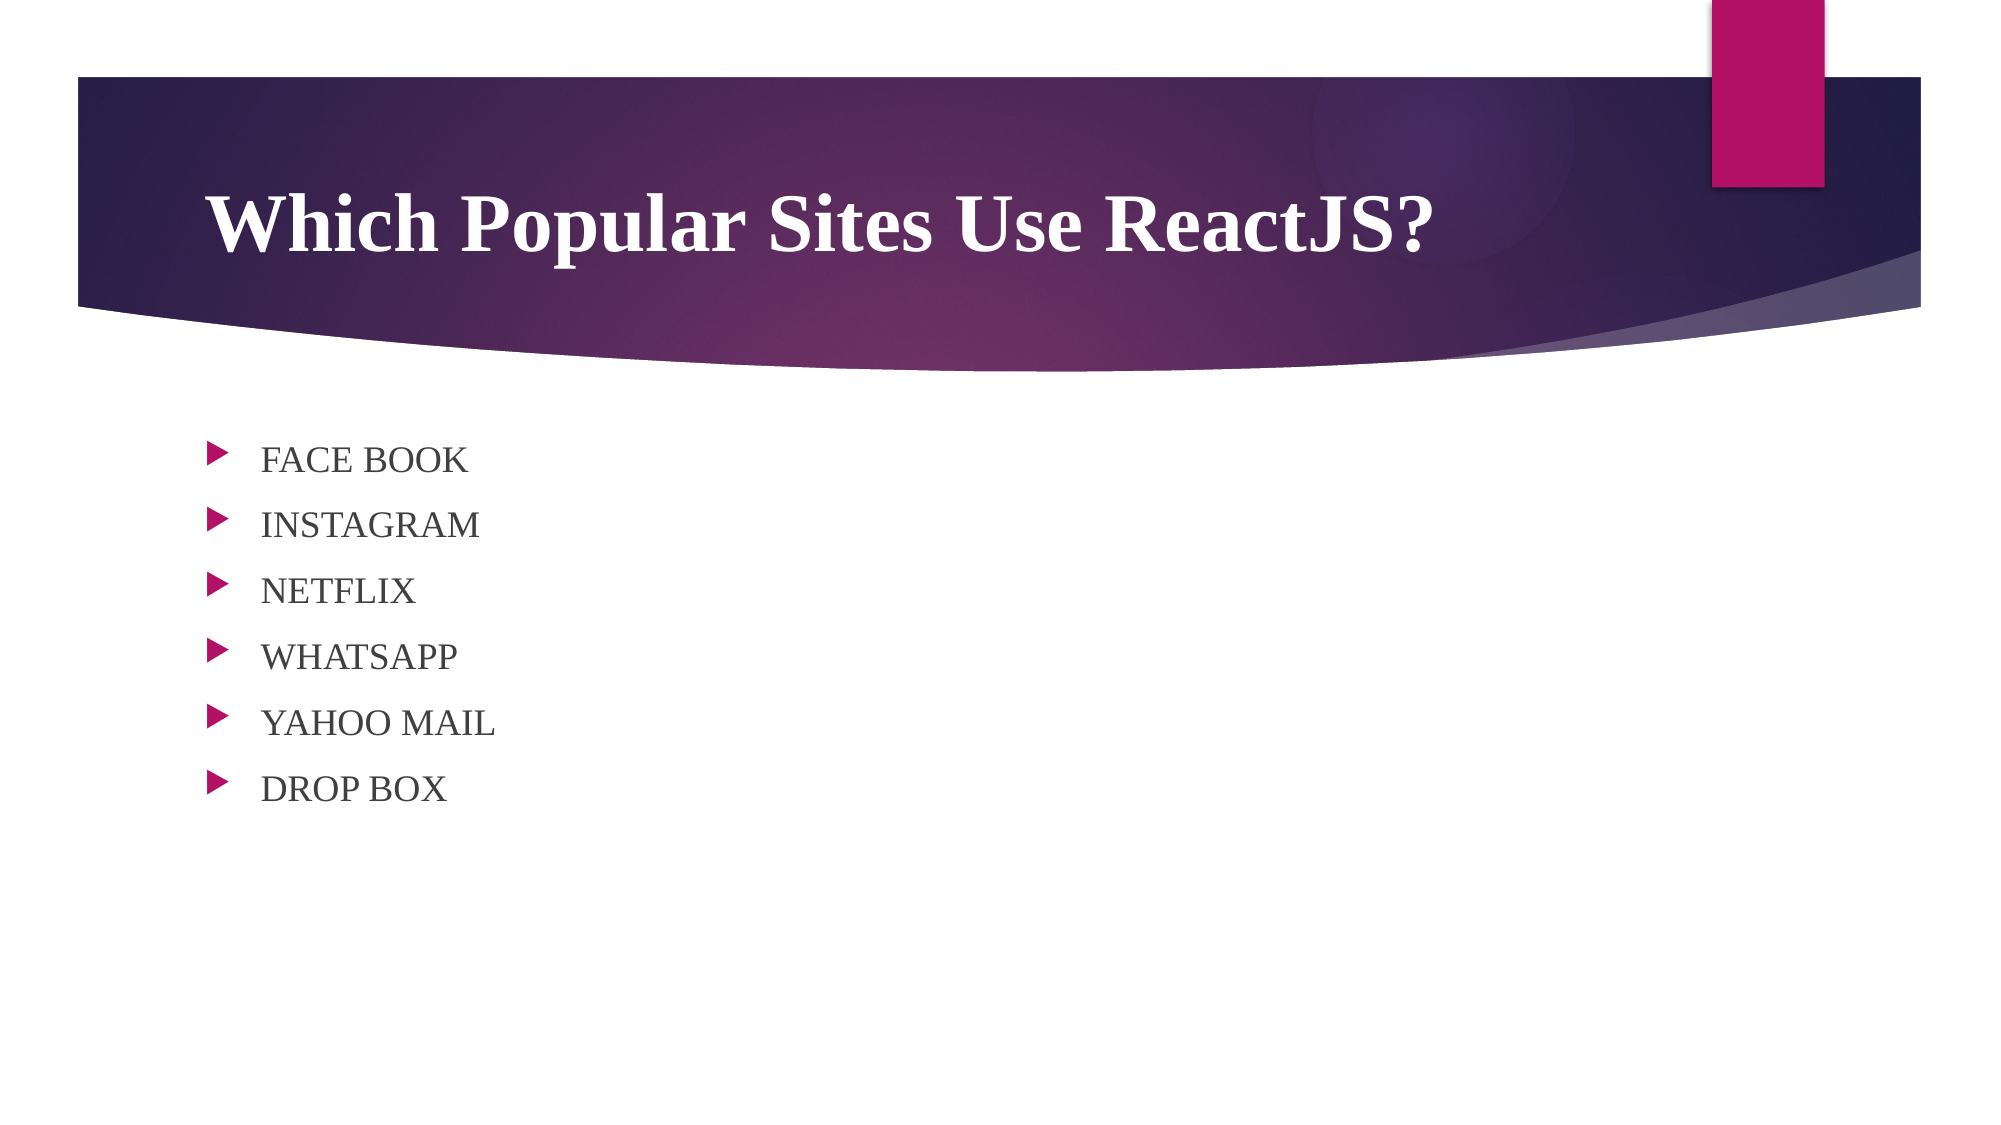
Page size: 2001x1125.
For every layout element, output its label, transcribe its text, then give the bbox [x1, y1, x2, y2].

title Which Popular Sites Use ReactJS? [189, 159, 1627, 276]
list FACE BOOK INSTAGRAM NETFLIX WHATSAPP YAHOO MAIL DROP BOX [189, 427, 1638, 988]
